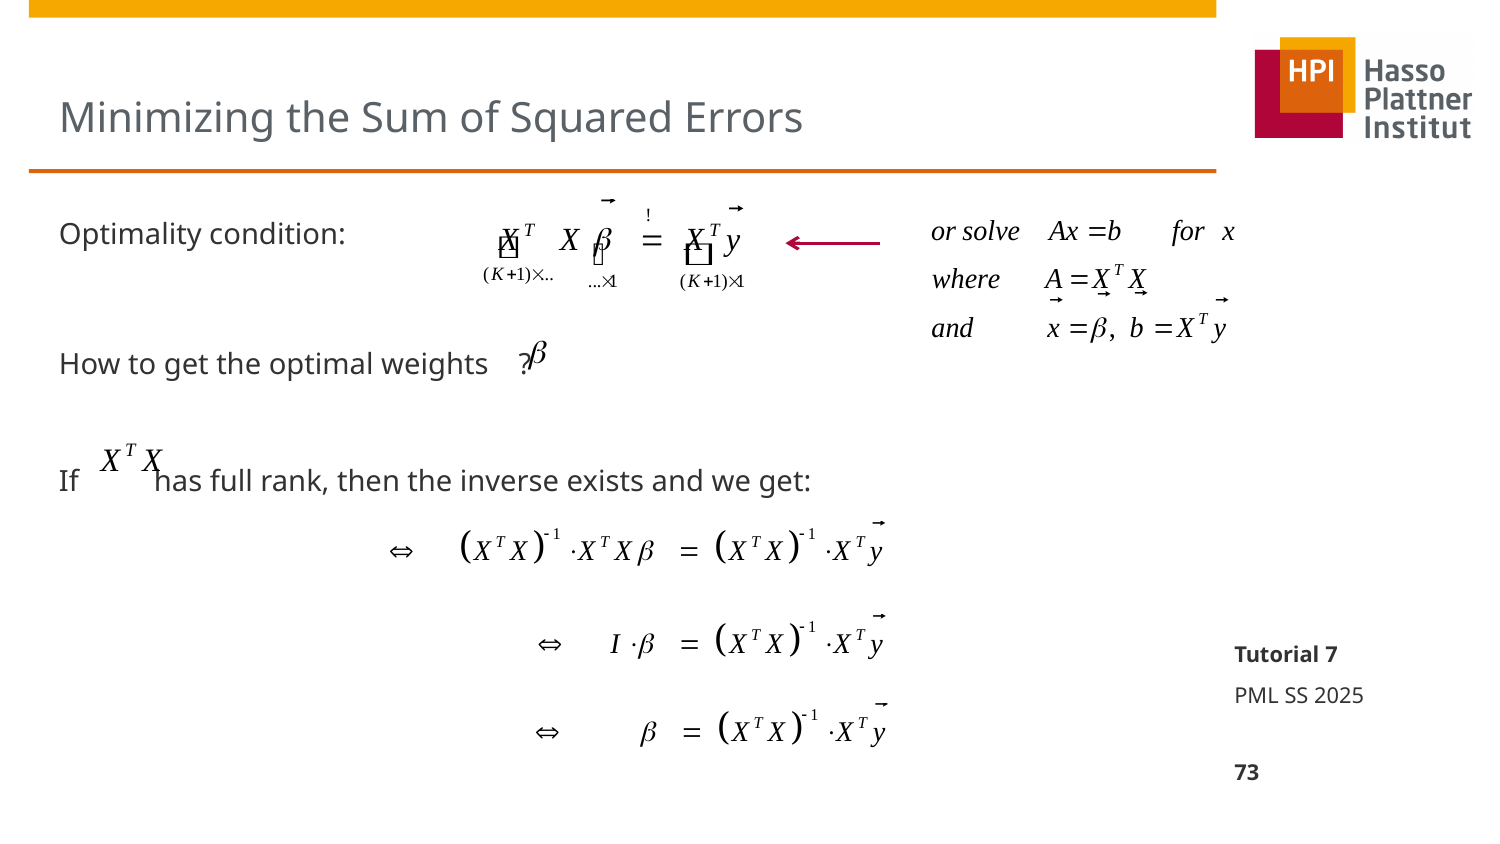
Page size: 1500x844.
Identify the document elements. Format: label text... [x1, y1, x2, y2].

slide_number 73 [1216, 758, 1471, 788]
picture [1252, 33, 1477, 142]
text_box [521, 325, 555, 378]
list Optimality condition: How to get the optimal weights ? If has full rank, then the inverse exists and we get: [58, 203, 1187, 788]
title Minimizing the Sum of Squared Errors [58, 17, 1187, 170]
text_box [926, 206, 1242, 352]
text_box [477, 198, 750, 300]
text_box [92, 435, 174, 477]
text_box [383, 521, 889, 580]
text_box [529, 703, 892, 761]
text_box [532, 614, 890, 673]
slide_number PML SS 2025 [1216, 681, 1471, 758]
footer Tutorial 7 [1216, 584, 1471, 670]
